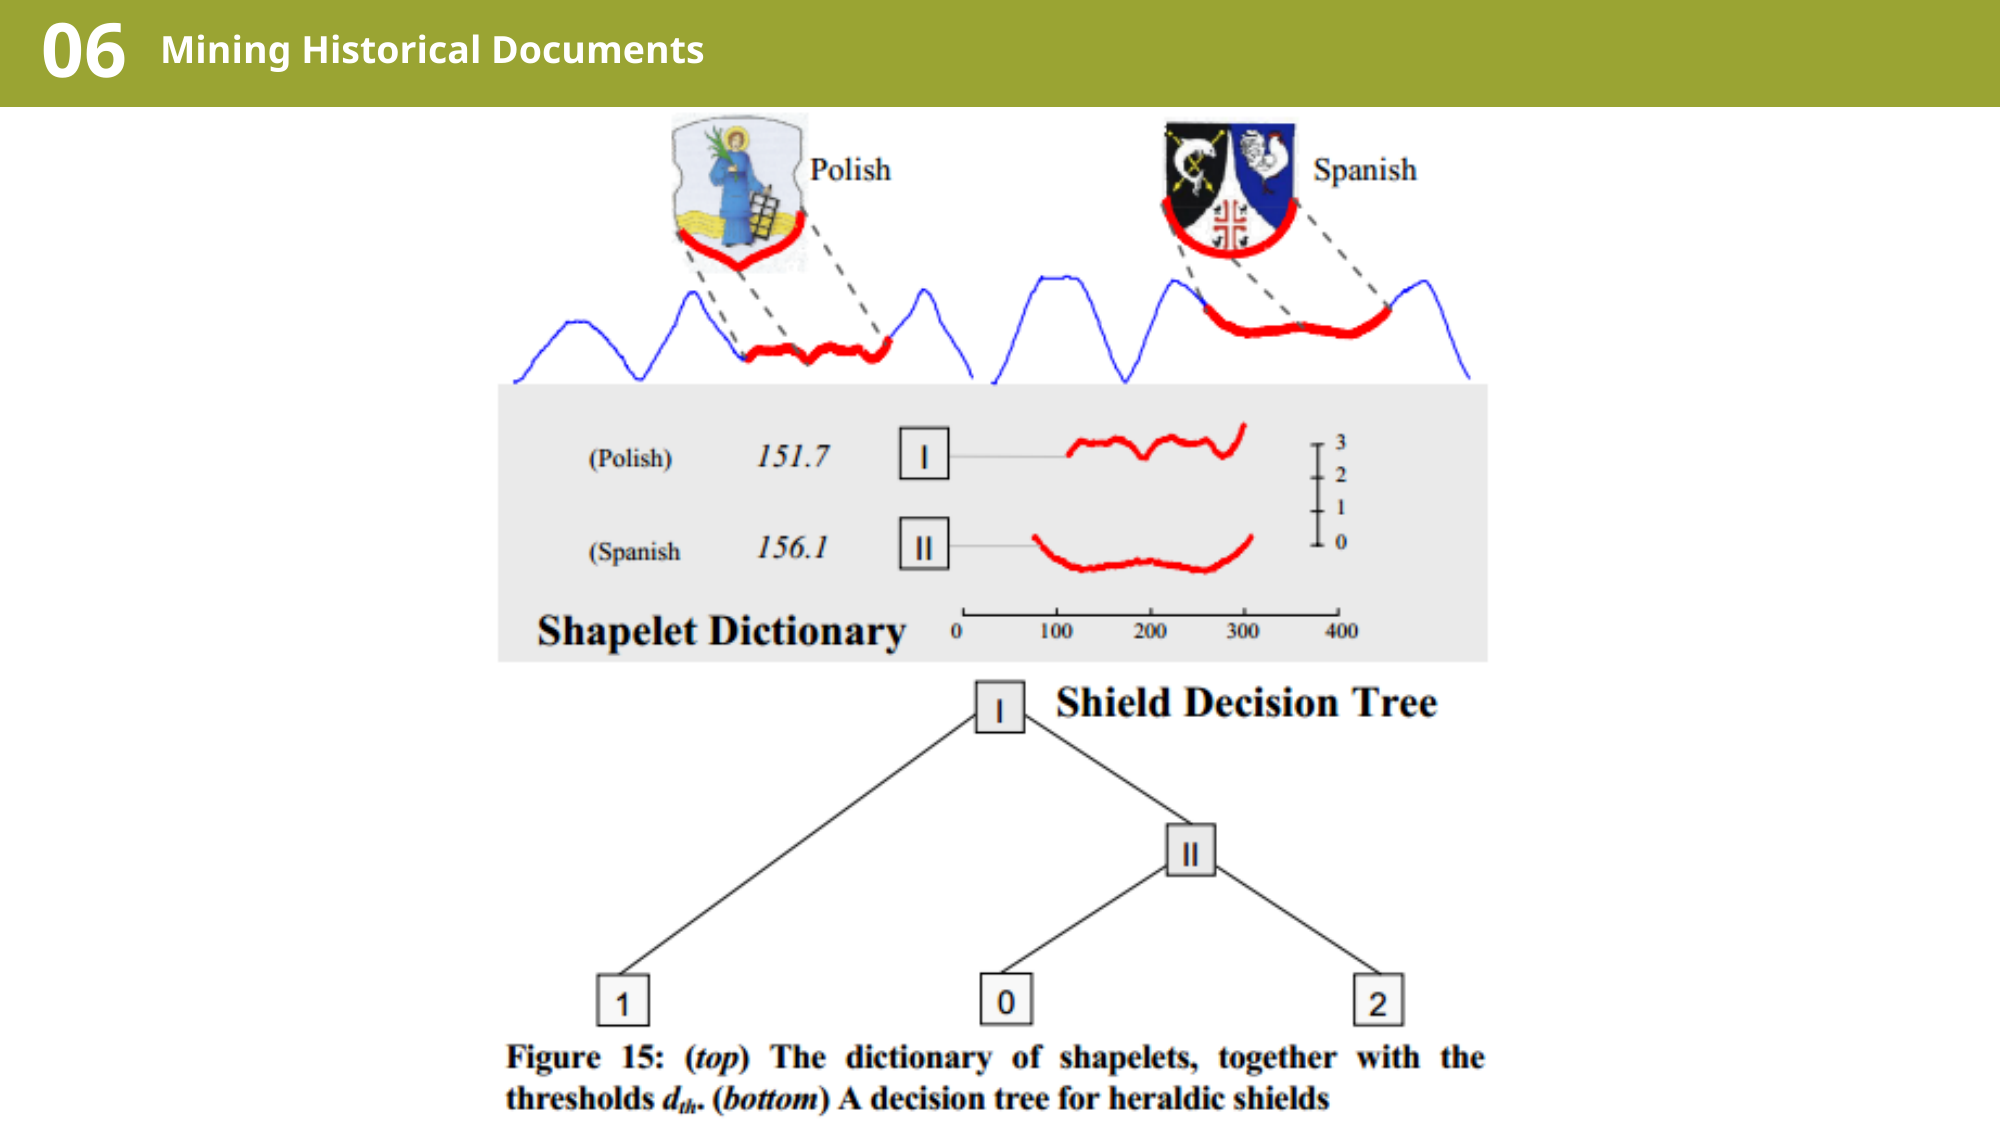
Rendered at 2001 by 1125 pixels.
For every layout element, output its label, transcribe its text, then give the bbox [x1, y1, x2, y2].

picture [477, 109, 1523, 1125]
list 06 [26, 13, 146, 93]
list Mining Historical Documents [146, 23, 1196, 84]
